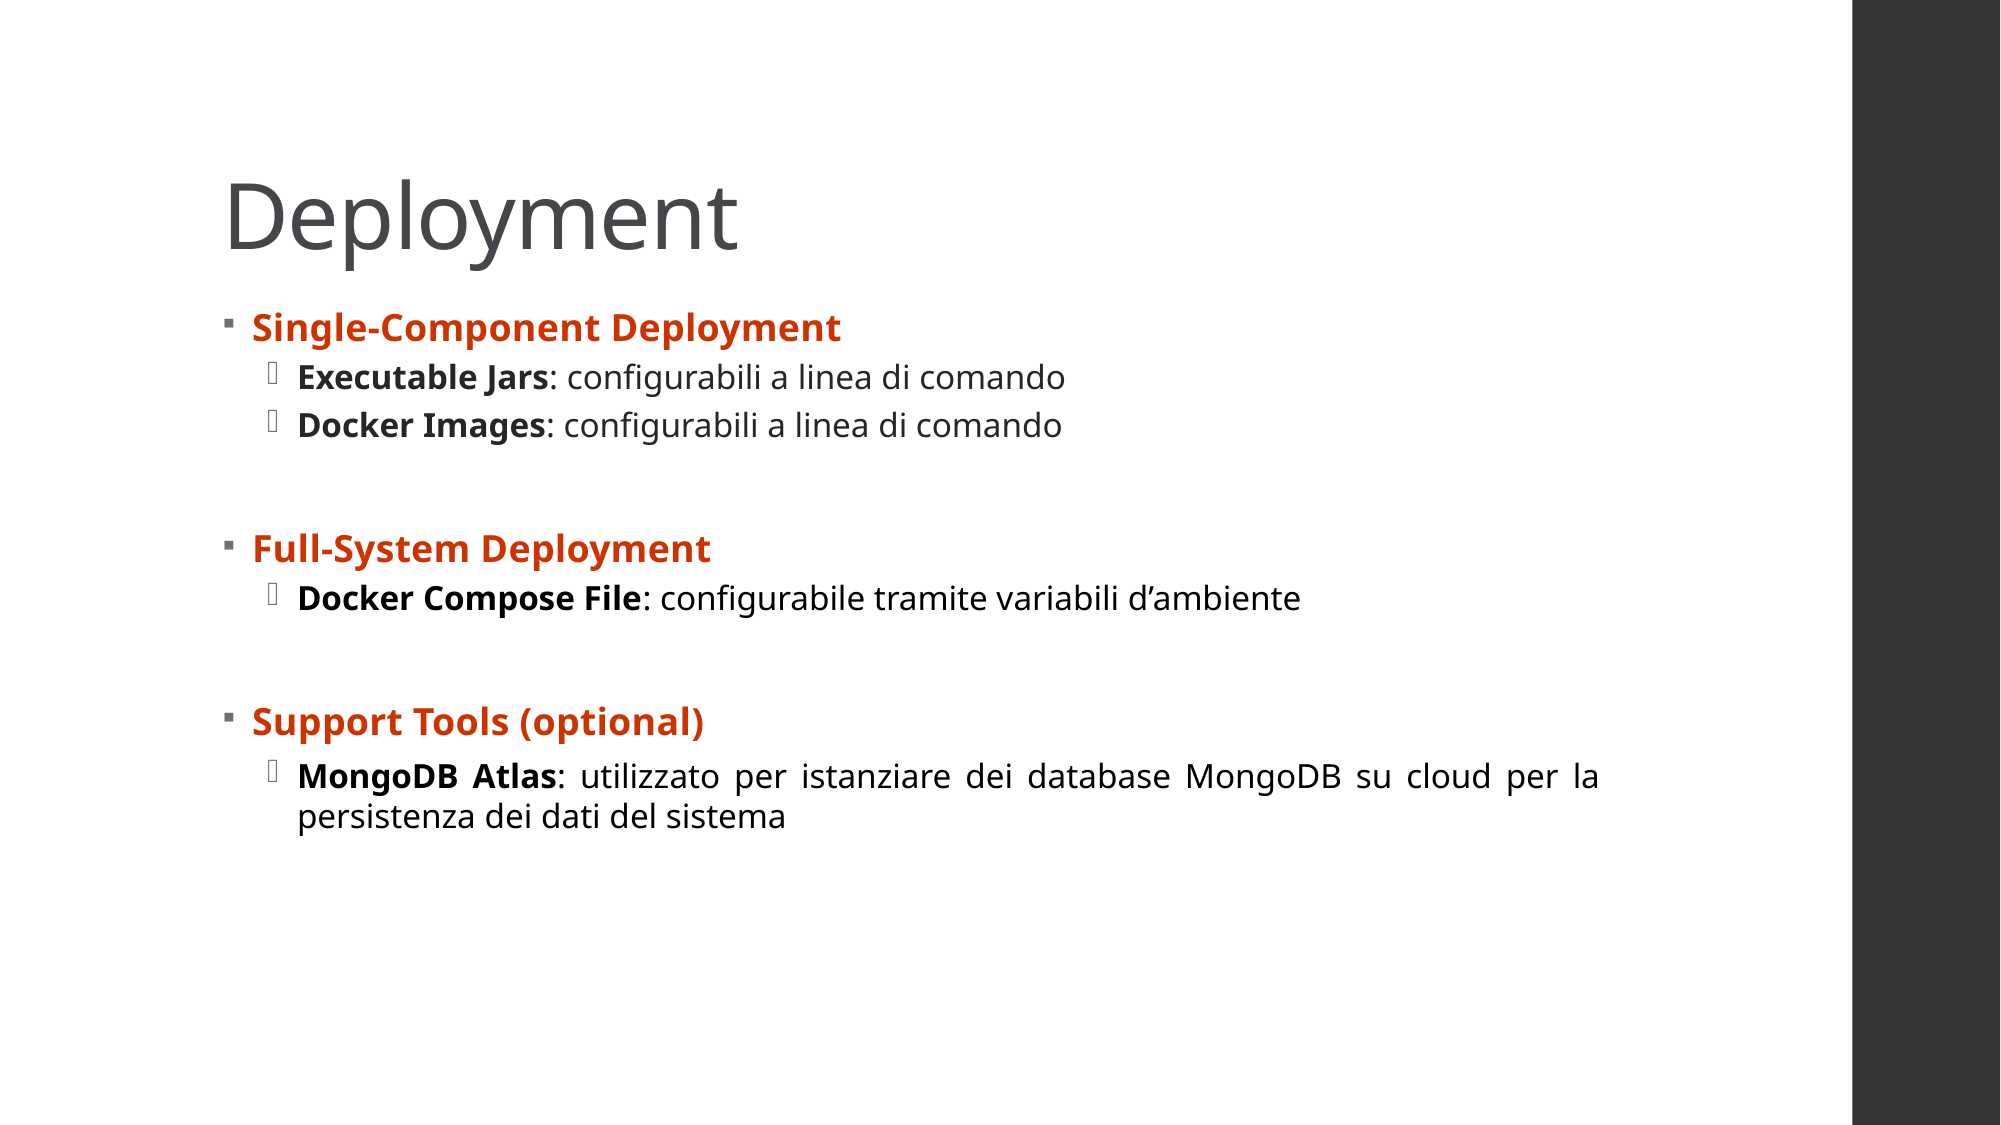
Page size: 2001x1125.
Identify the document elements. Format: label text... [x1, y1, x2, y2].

title Deployment [206, 60, 1617, 278]
list Single-Component Deployment Executable Jars: configurabili a linea di comando Docker Images: configurabili a linea di comando Full-System Deployment Docker Compose File: configurabile tramite variabili d’ambiente Support Tools (optional) MongoDB Atlas: utilizzato per istanziare dei database MongoDB su cloud per la persistenza dei dati del sistema [206, 299, 1617, 1014]
